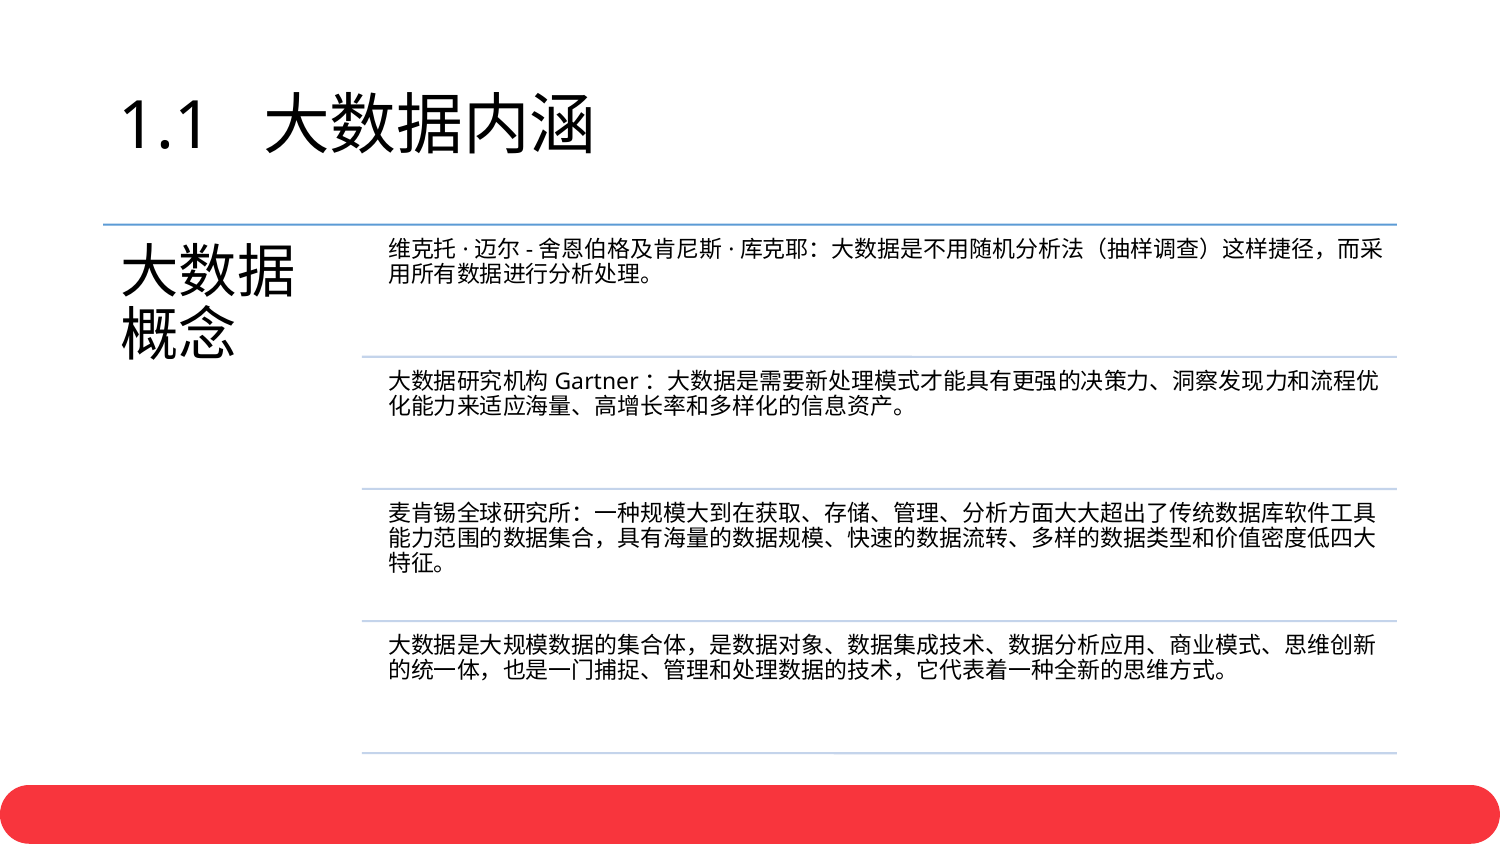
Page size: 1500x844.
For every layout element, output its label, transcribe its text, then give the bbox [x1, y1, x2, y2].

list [103, 224, 1397, 760]
title 1.1 大数据内涵 [103, 44, 1397, 208]
